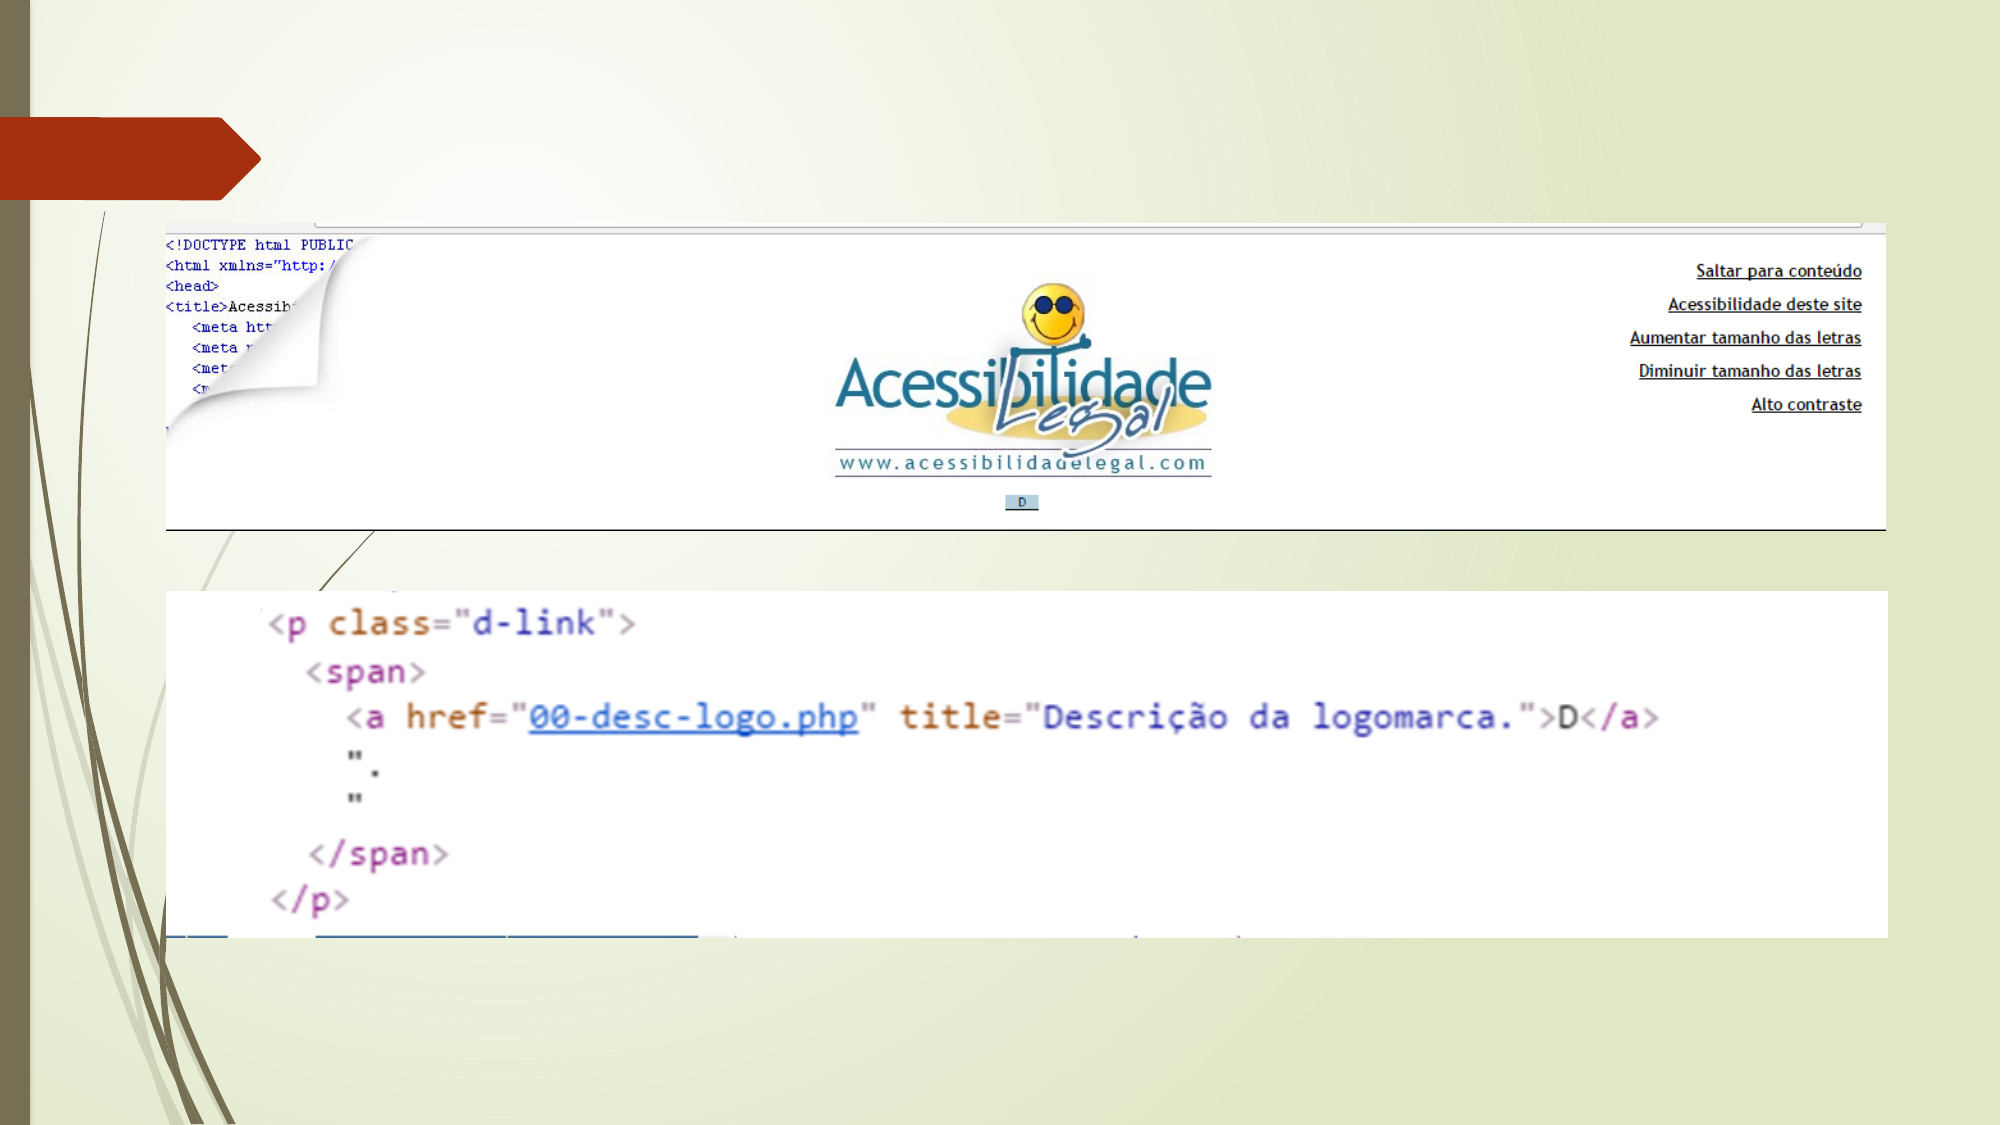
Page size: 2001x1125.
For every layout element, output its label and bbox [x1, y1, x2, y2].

picture [166, 223, 1886, 531]
picture [166, 591, 1888, 938]
